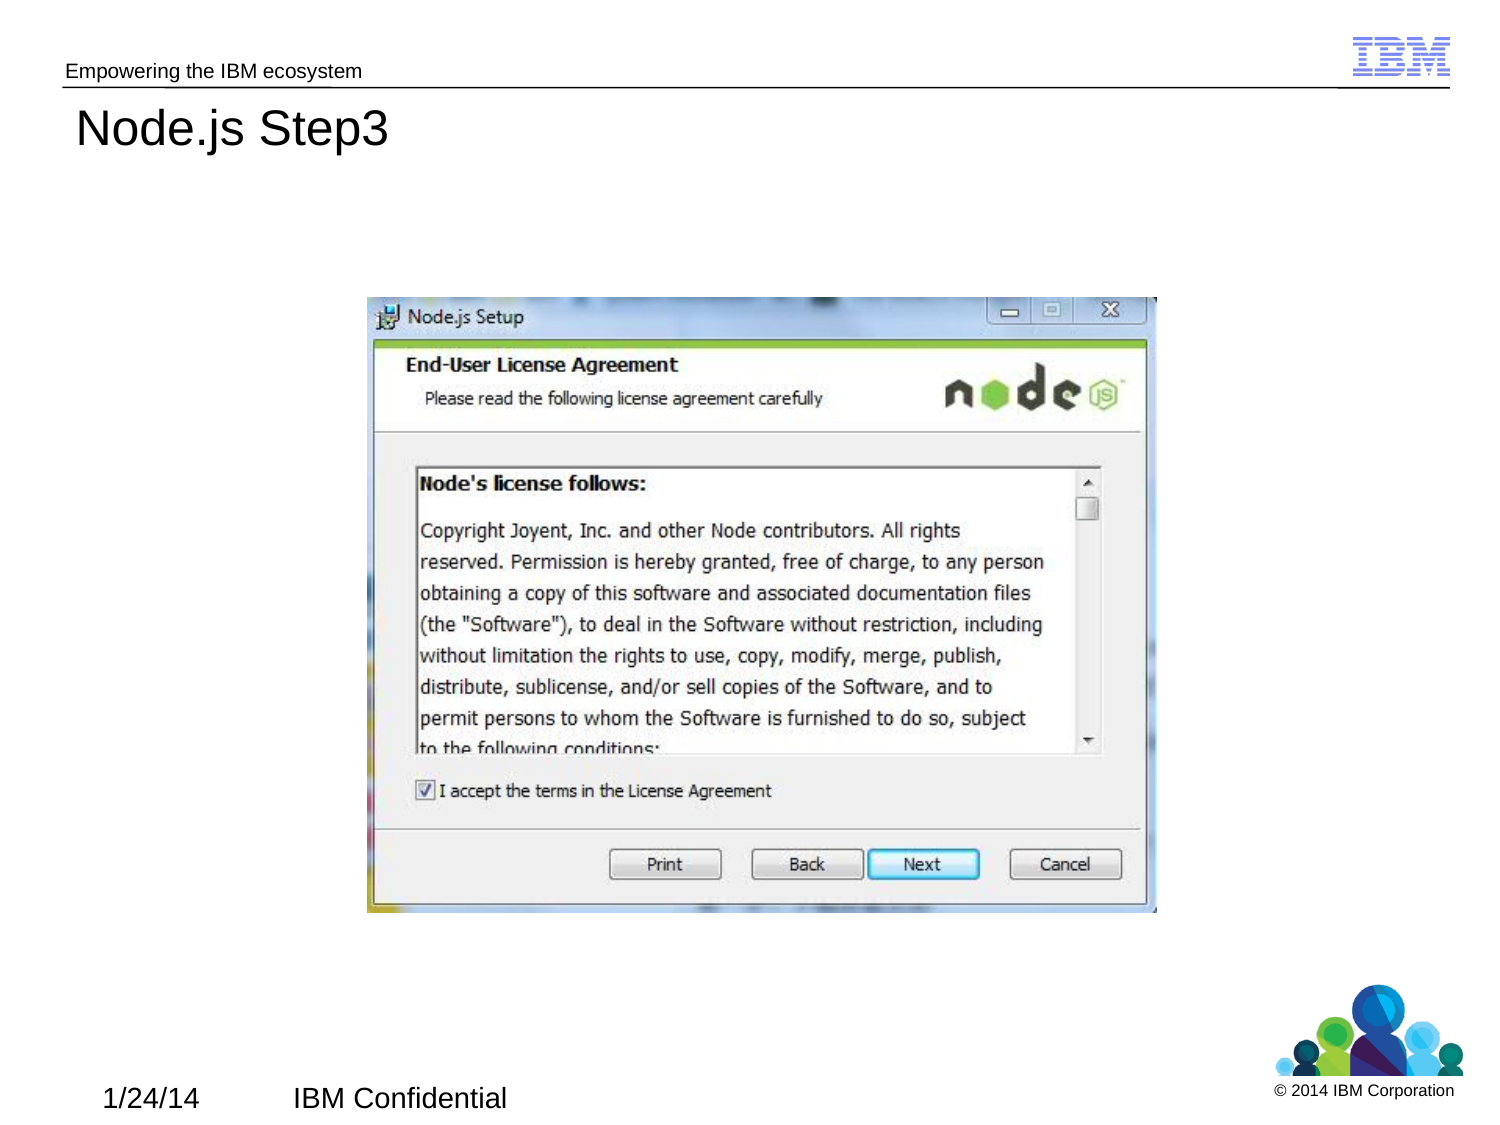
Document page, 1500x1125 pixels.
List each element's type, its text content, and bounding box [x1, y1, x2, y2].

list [367, 296, 1158, 913]
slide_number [87, 1071, 250, 1125]
title Node.js Step3 [60, 97, 1463, 163]
footer IBM Confidential [278, 1072, 1251, 1125]
picture [1353, 37, 1450, 76]
picture [1275, 983, 1463, 1076]
